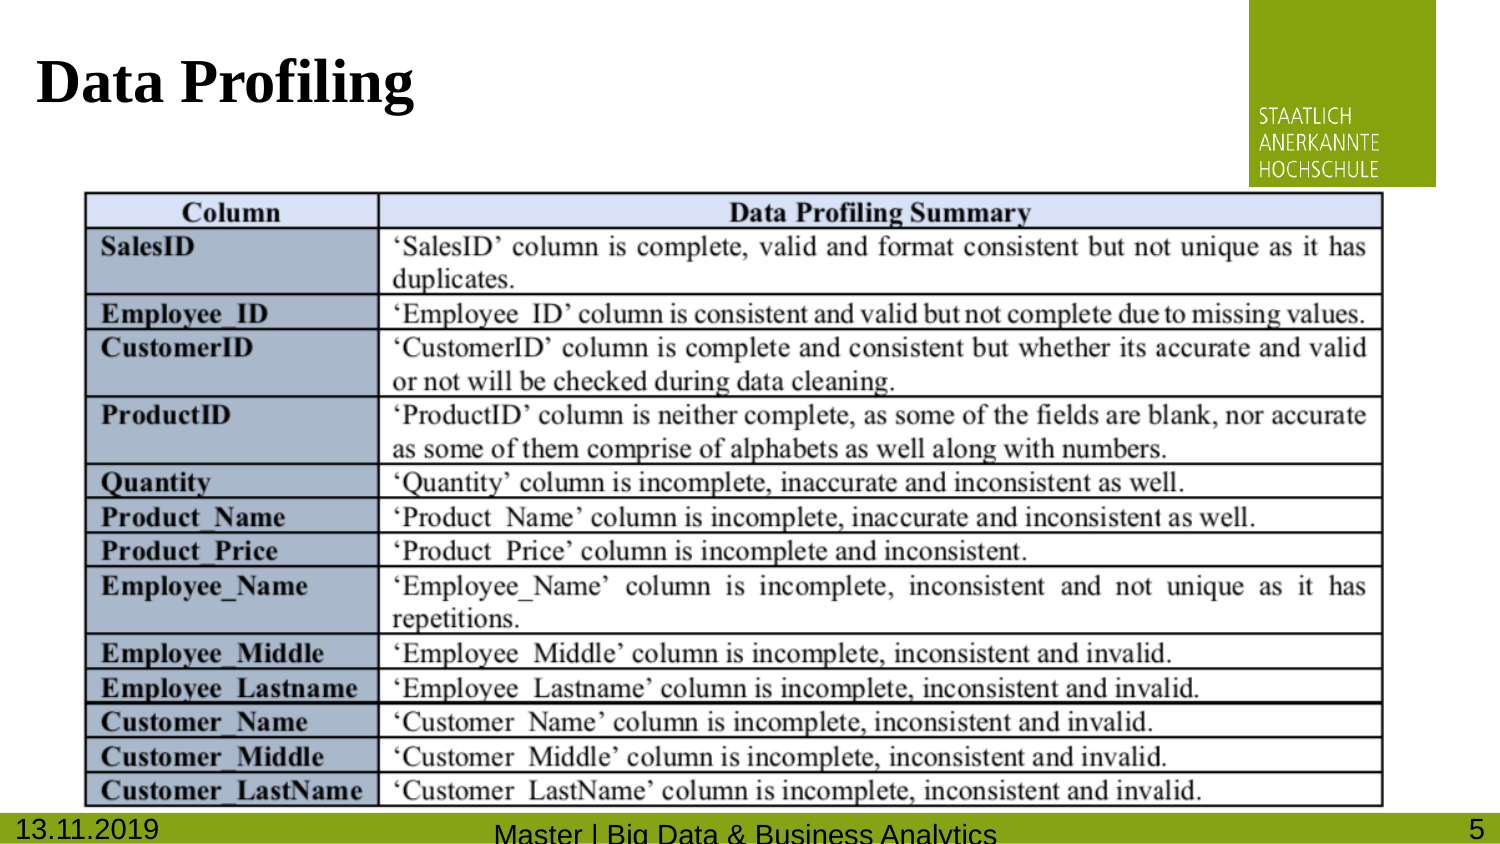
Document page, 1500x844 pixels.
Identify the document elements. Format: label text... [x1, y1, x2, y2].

picture [81, 188, 1389, 813]
text_box Master | Big Data & Business Analytics [186, 820, 1314, 844]
text_box 5 [1314, 812, 1500, 844]
text_box 13.11.2019 [0, 812, 185, 844]
picture [1249, 0, 1436, 187]
title Data Profiling [21, 10, 1235, 146]
